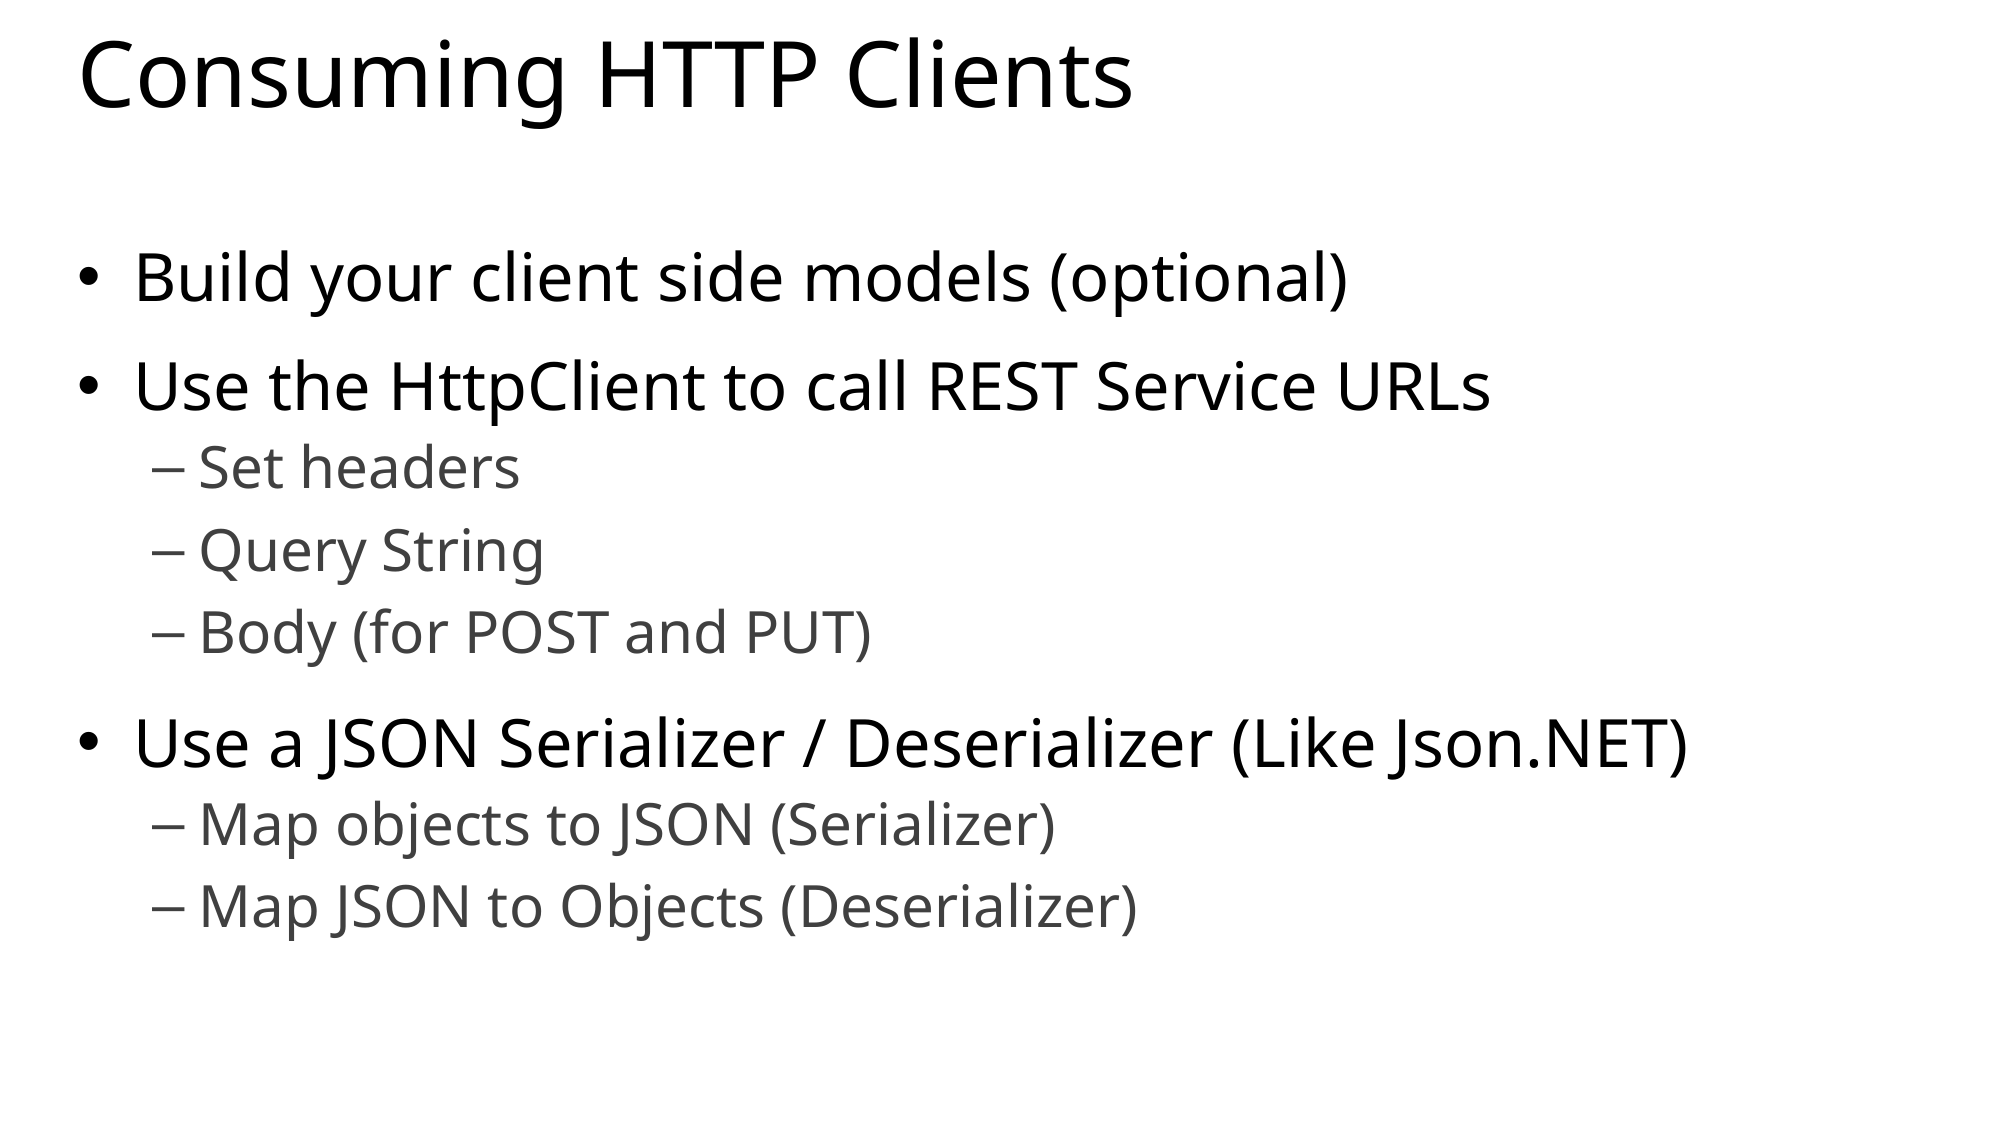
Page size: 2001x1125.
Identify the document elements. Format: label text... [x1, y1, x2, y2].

title Consuming HTTP Clients [62, 29, 1953, 205]
list Build your client side models (optional) Use the HttpClient to call REST Service URLs Set headers Query String Body (for POST and PUT) Use a JSON Serializer / Deserializer (Like Json.NET) Map objects to JSON (Serializer) Map JSON to Objects (Deserializer) [62, 227, 1953, 1096]
